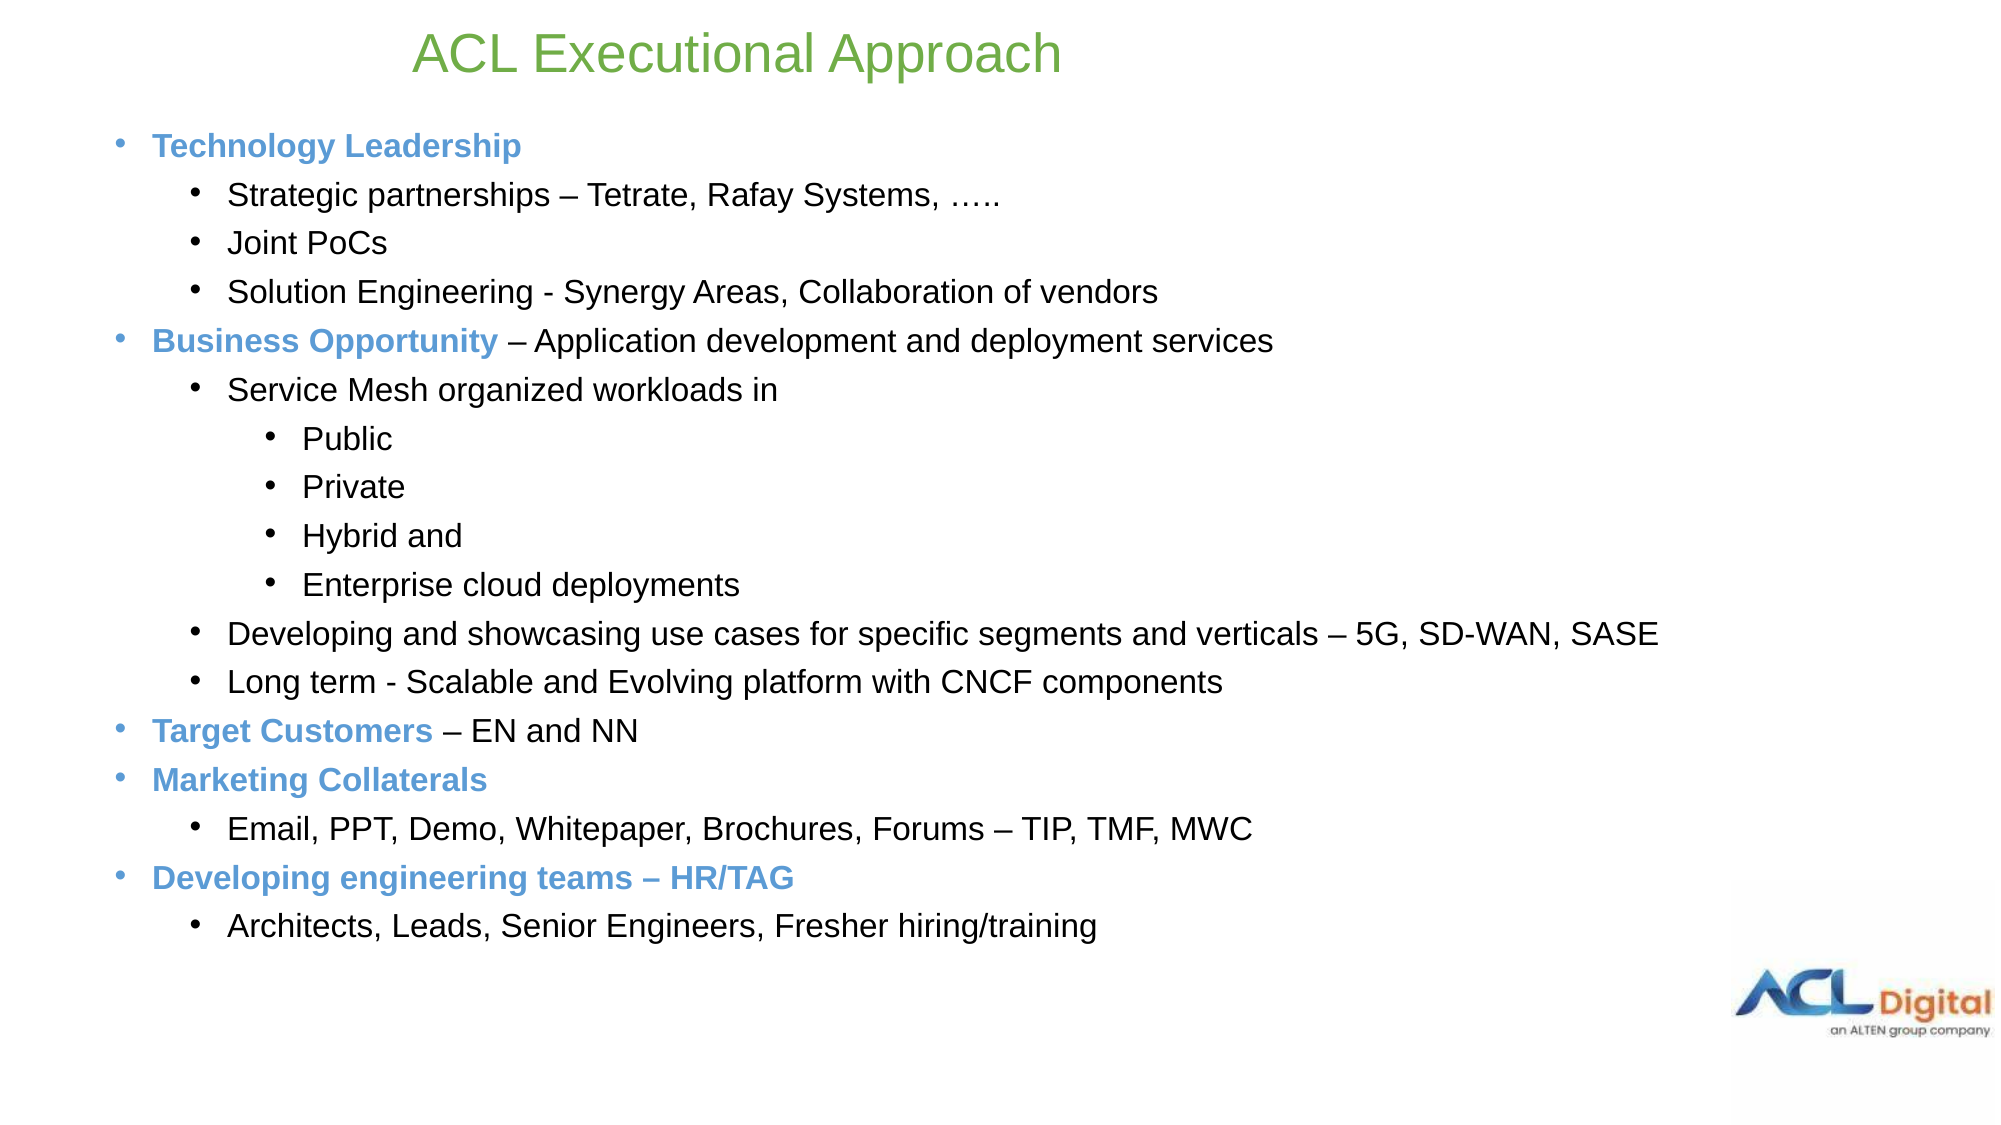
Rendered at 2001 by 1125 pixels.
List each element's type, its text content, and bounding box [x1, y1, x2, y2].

title ACL Executional Approach [138, 17, 1863, 93]
text_box Technology Leadership Strategic partnerships – Tetrate, Rafay Systems, ….. Joint PoCs Solution Engineering - Synergy Areas, Collaboration of vendors Business Opportunity – Application development and deployment services Service Mesh organized workloads in Public Private Hybrid and Enterprise cloud deployments Developing and showcasing use cases for specific segments and verticals – 5G, SD-WAN, SASE Long term - Scalable and Evolving platform with CNCF components Target Customers – EN and NN Marketing Collaterals Email, PPT, Demo, Whitepaper, Brochures, Forums – TIP, TMF, MWC Developing engineering teams – HR/TAG Architects, Leads, Senior Engineers, Fresher hiring/training [99, 127, 1847, 951]
picture [1731, 880, 1995, 1125]
